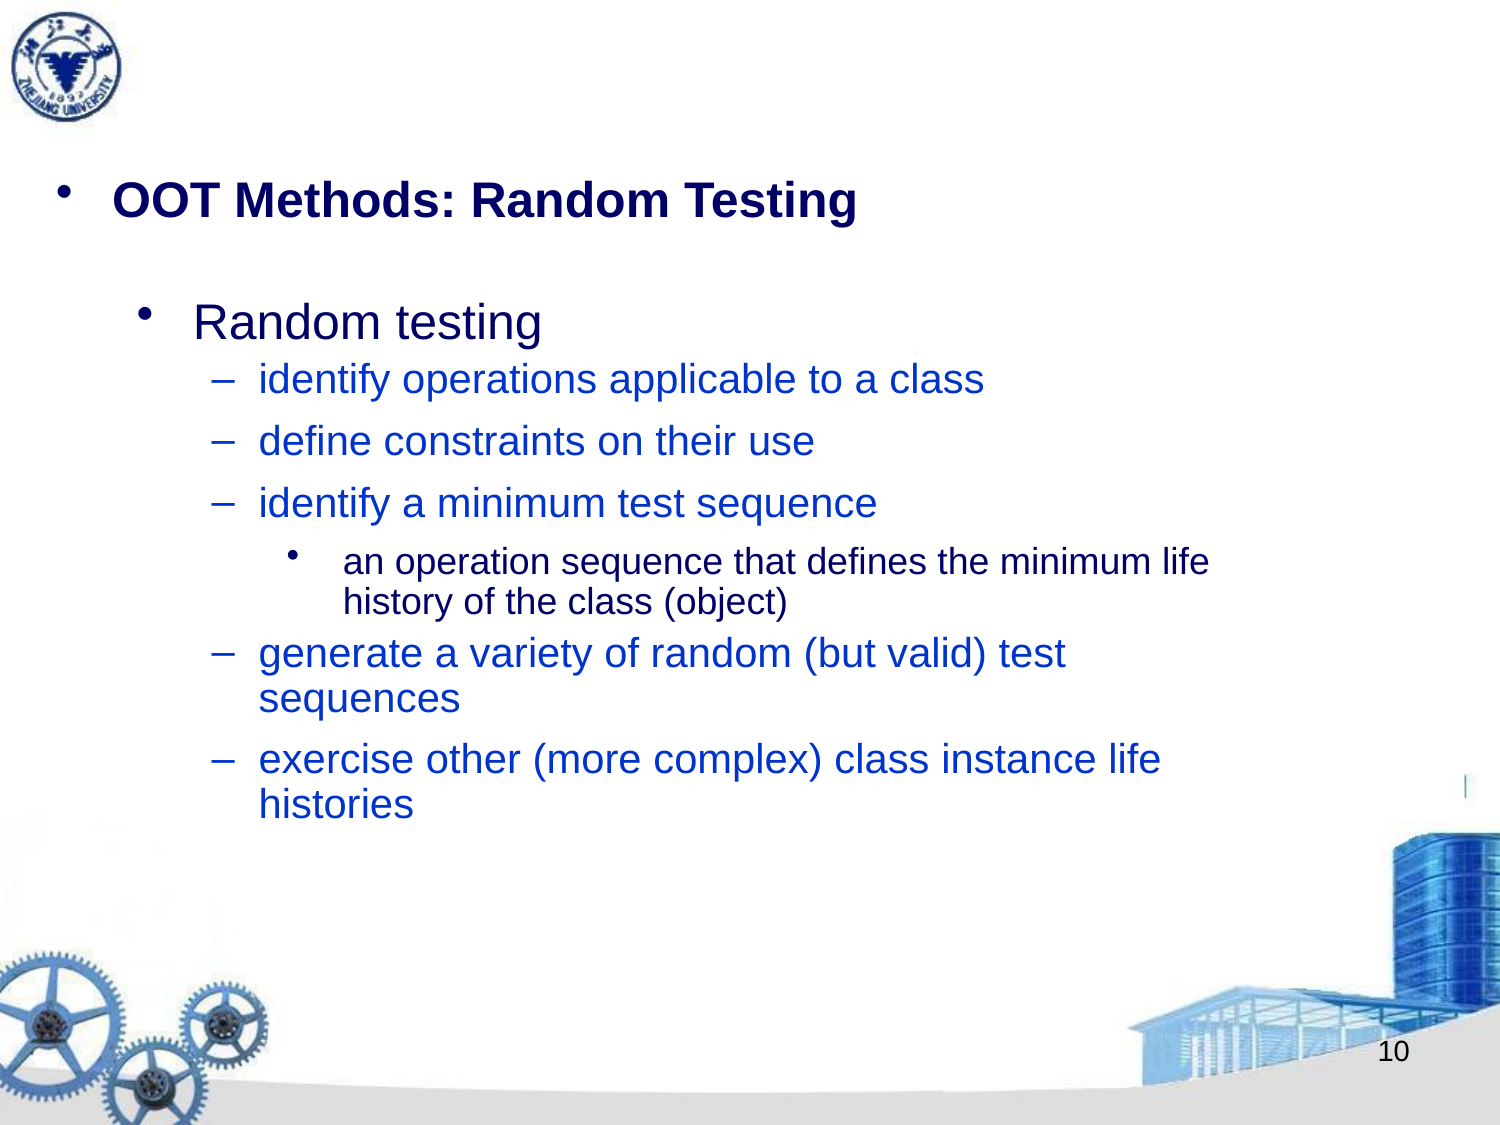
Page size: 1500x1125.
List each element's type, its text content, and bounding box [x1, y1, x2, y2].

text_box OOT Methods: Random Testing [41, 160, 1392, 303]
text_box Random testing identify operations applicable to a class define constraints on their use identify a minimum test sequence an operation sequence that defines the minimum life history of the class (object) generate a variety of random (but valid) test sequences exercise other (more complex) class instance life histories [121, 303, 1282, 836]
slide_number 10 [1115, 1024, 1426, 1103]
picture [0, 0, 1500, 1125]
